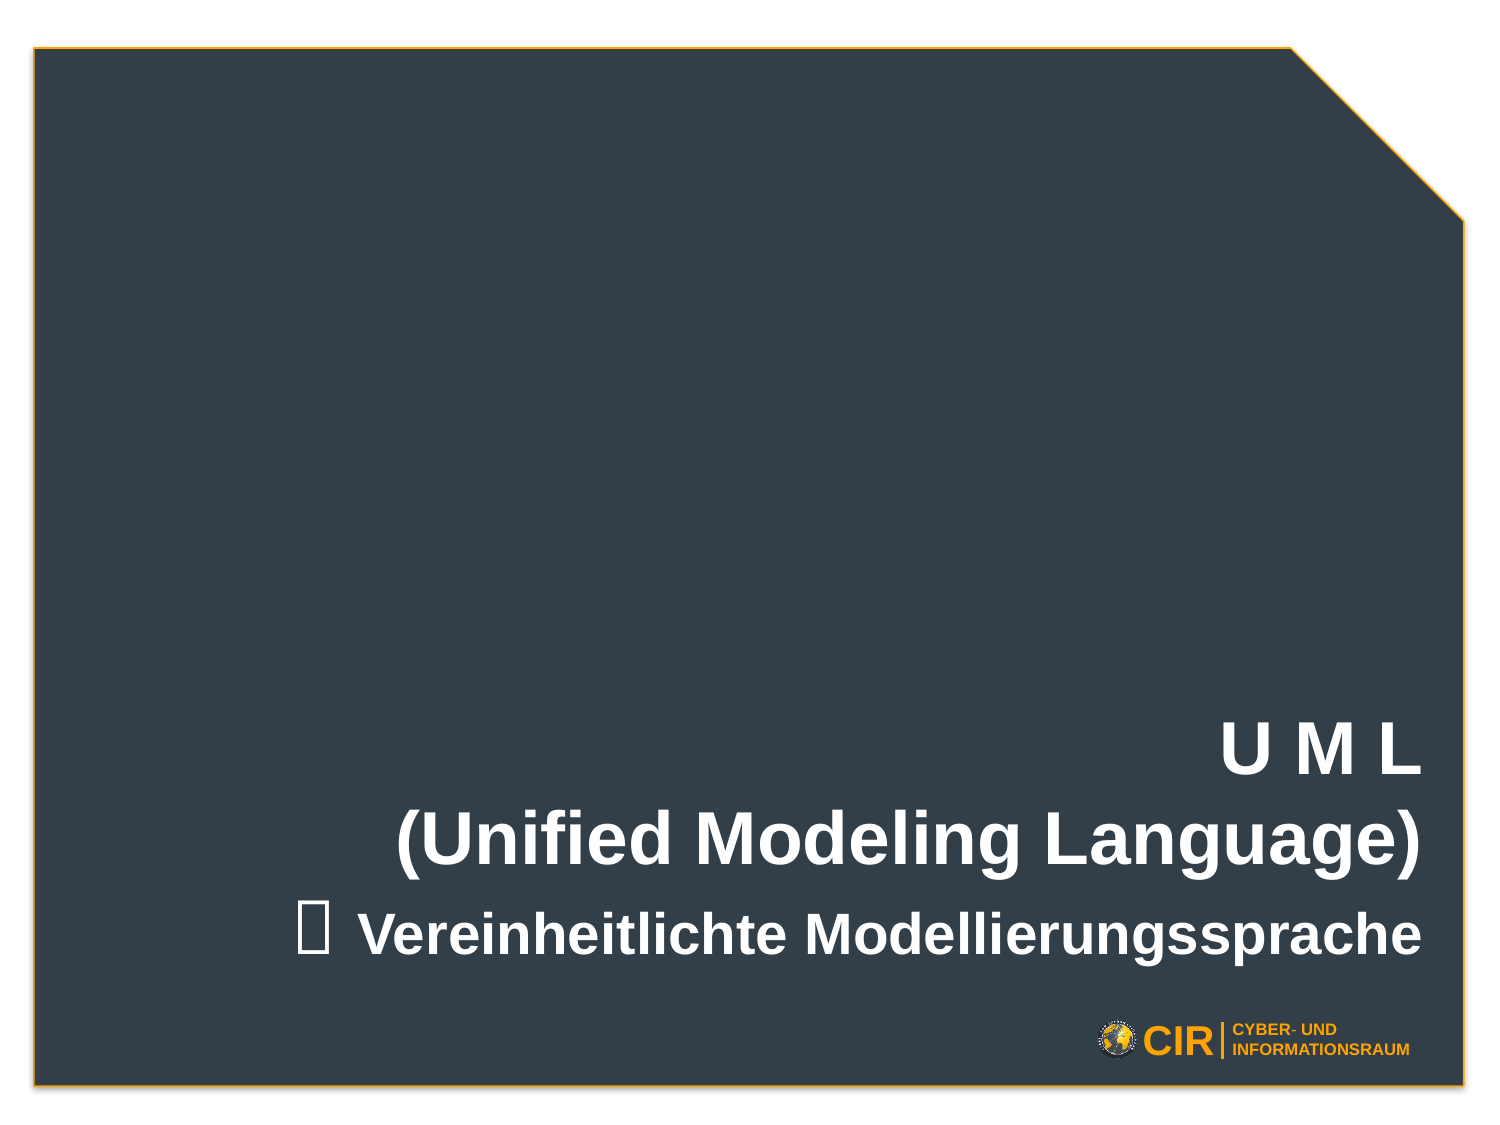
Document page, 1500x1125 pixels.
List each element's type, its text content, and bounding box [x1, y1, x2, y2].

title U M L (Unified Modeling Language)  Vereinheitlichte Modellierungssprache [88, 692, 1439, 880]
picture [1096, 1018, 1137, 1059]
